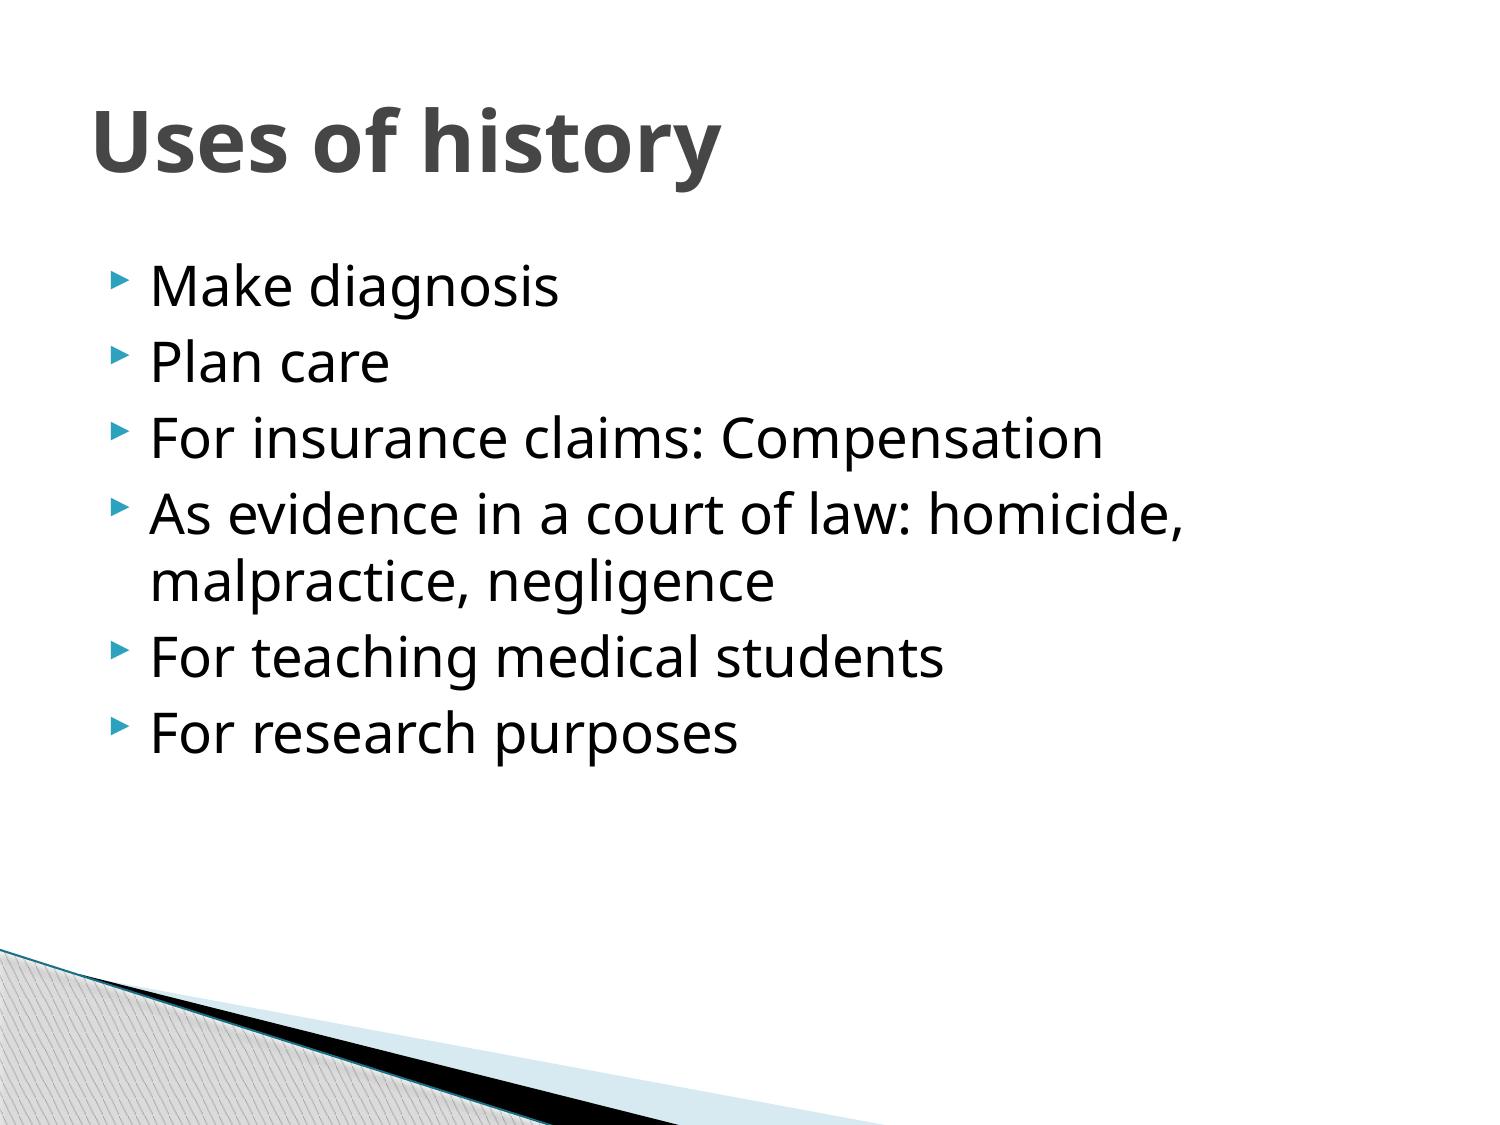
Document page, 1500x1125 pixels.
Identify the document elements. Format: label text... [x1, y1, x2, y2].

title Uses of history [75, 45, 1425, 233]
list Make diagnosis Plan care For insurance claims: Compensation As evidence in a court of law: homicide, malpractice, negligence For teaching medical students For research purposes [75, 243, 1425, 986]
